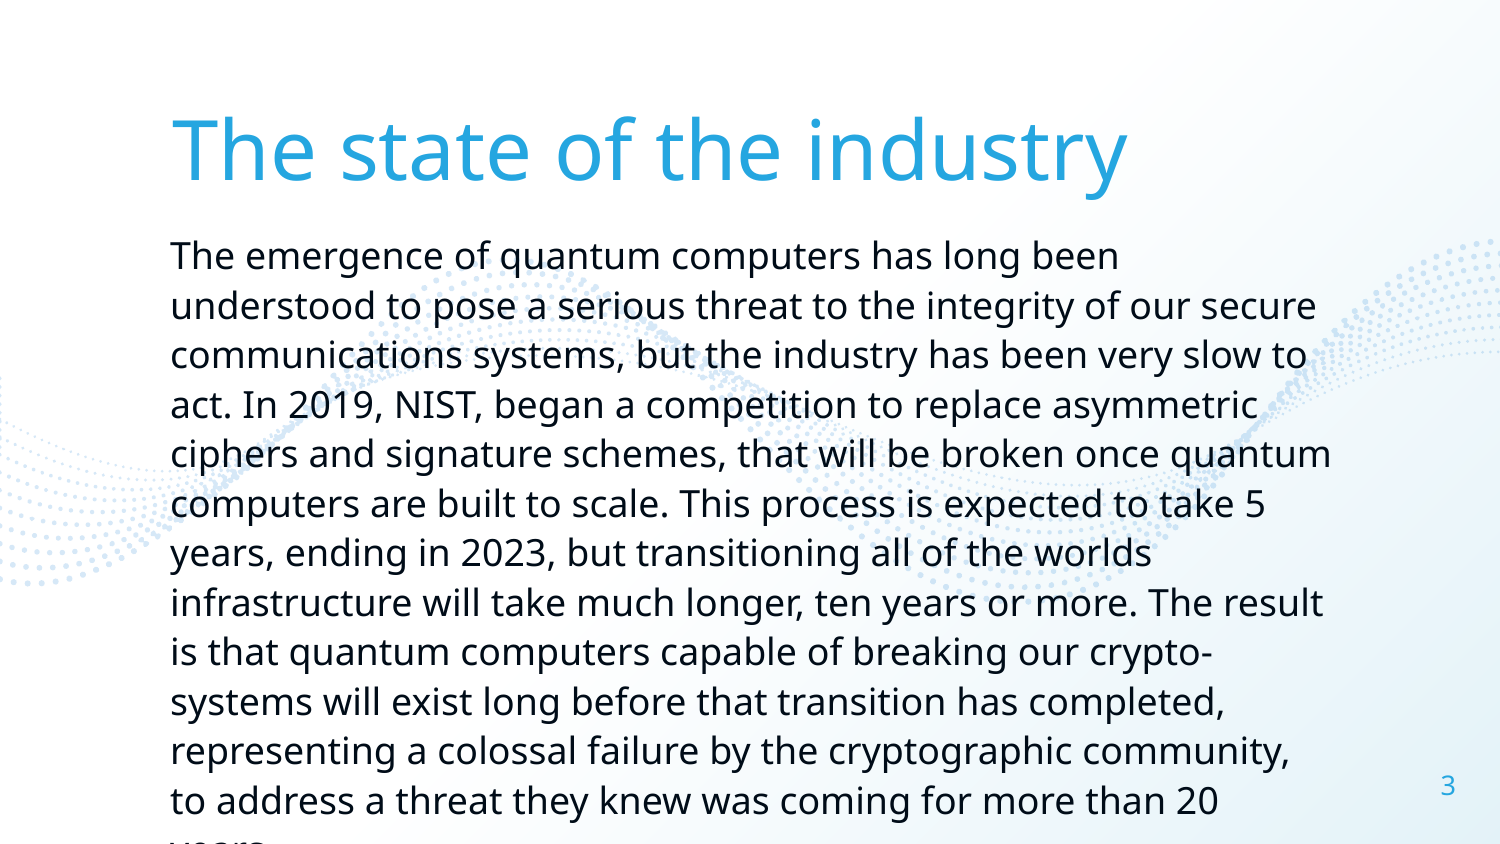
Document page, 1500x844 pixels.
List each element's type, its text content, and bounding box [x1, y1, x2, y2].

subtitle The emergence of quantum computers has long been understood to pose a serious threat to the integrity of our secure communications systems, but the industry has been very slow to act. In 2019, NIST, began a competition to replace asymmetric ciphers and signature schemes, that will be broken once quantum computers are built to scale. This process is expected to take 5 years, ending in 2023, but transitioning all of the worlds infrastructure will take much longer, ten years or more. The result is that quantum computers capable of breaking our crypto-systems will exist long before that transition has completed, representing a colossal failure by the cryptographic community, to address a threat they knew was coming for more than 20 years. [170, 227, 1334, 765]
title The state of the industry [172, 111, 1137, 199]
slide_number 3 [1366, 754, 1457, 819]
